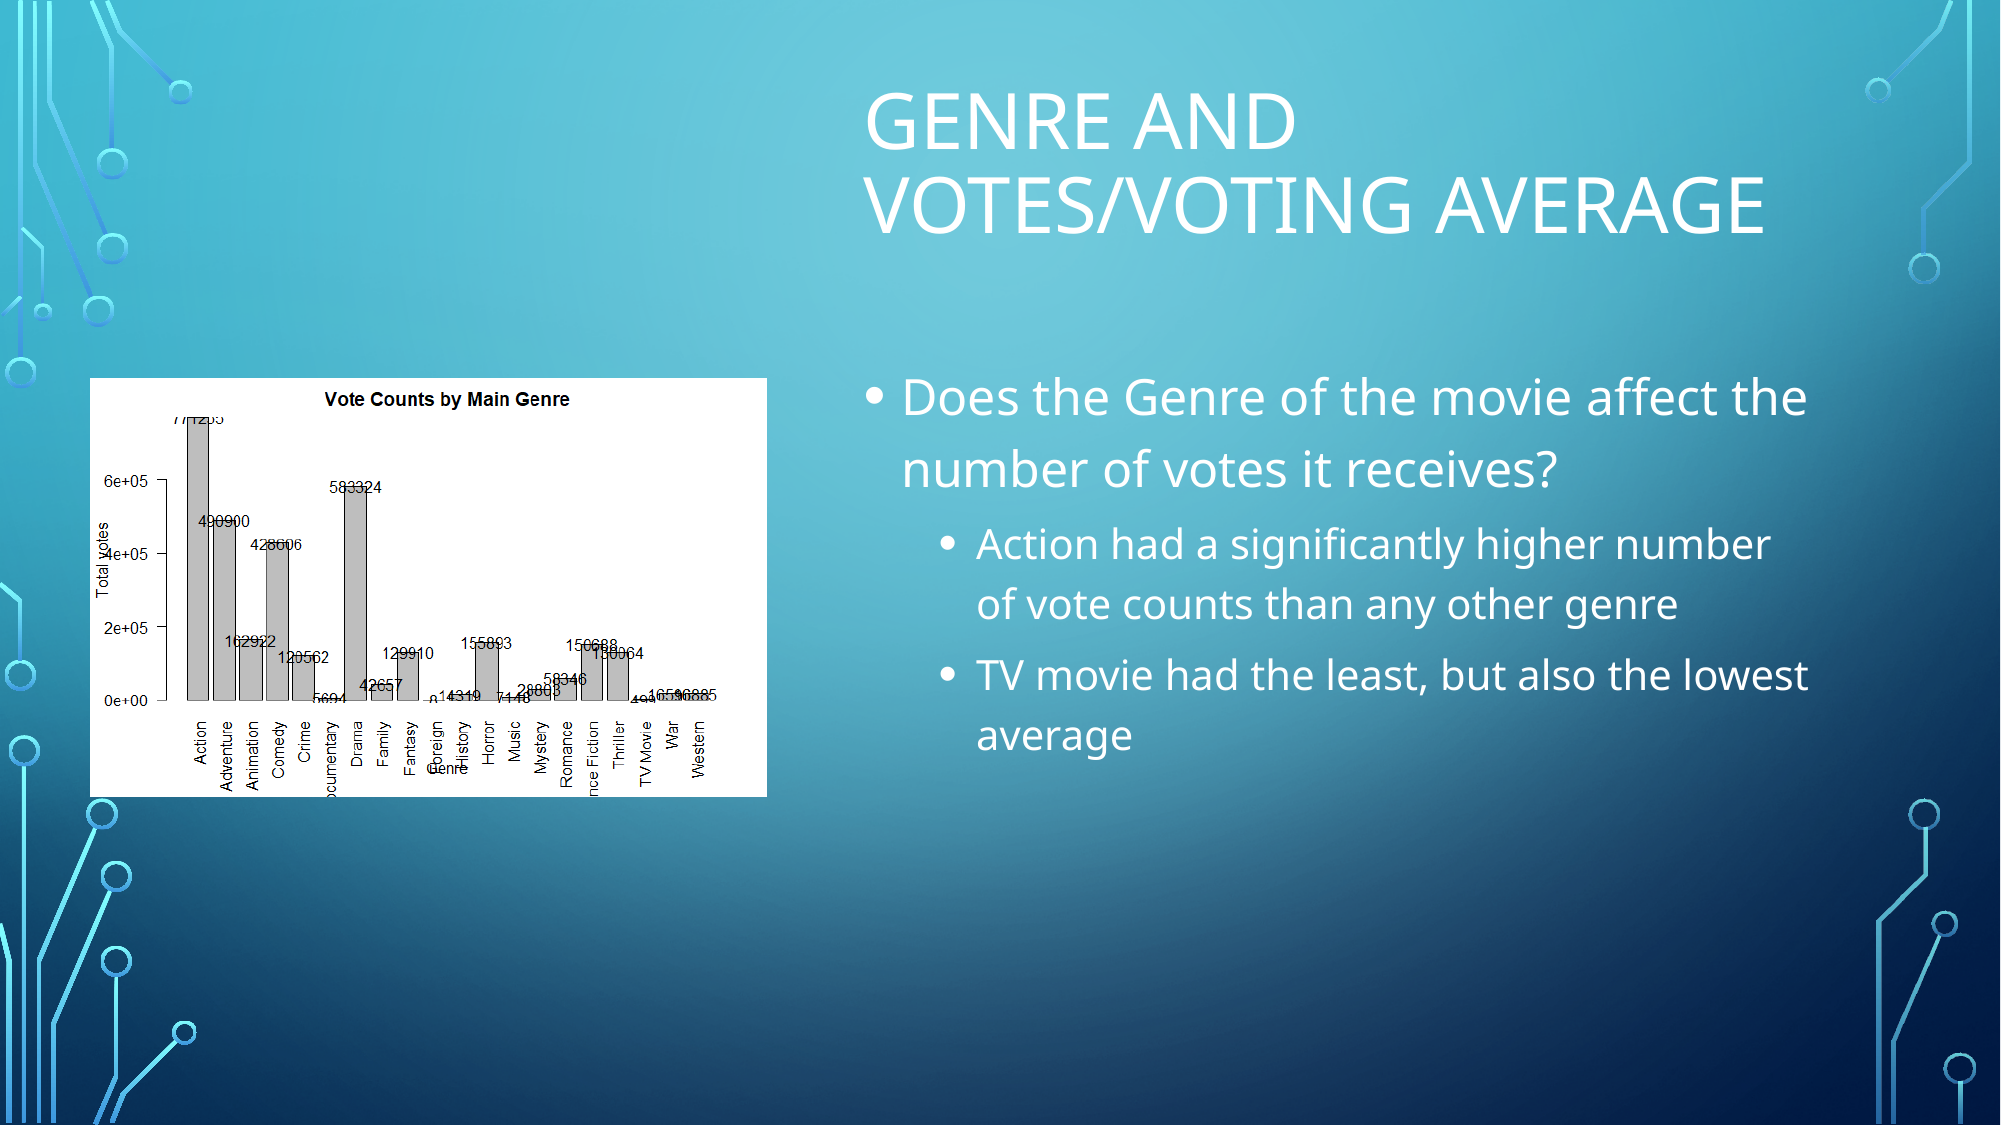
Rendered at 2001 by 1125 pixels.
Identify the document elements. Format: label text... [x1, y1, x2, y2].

list Does the Genre of the movie affect the number of votes it receives? Action had a significantly higher number of vote counts than any other genre TV movie had the least, but also the lowest average [848, 345, 1830, 963]
title Genre and Votes/Voting Average [848, 47, 1830, 285]
text_box [975, 537, 1025, 588]
picture [90, 378, 768, 797]
